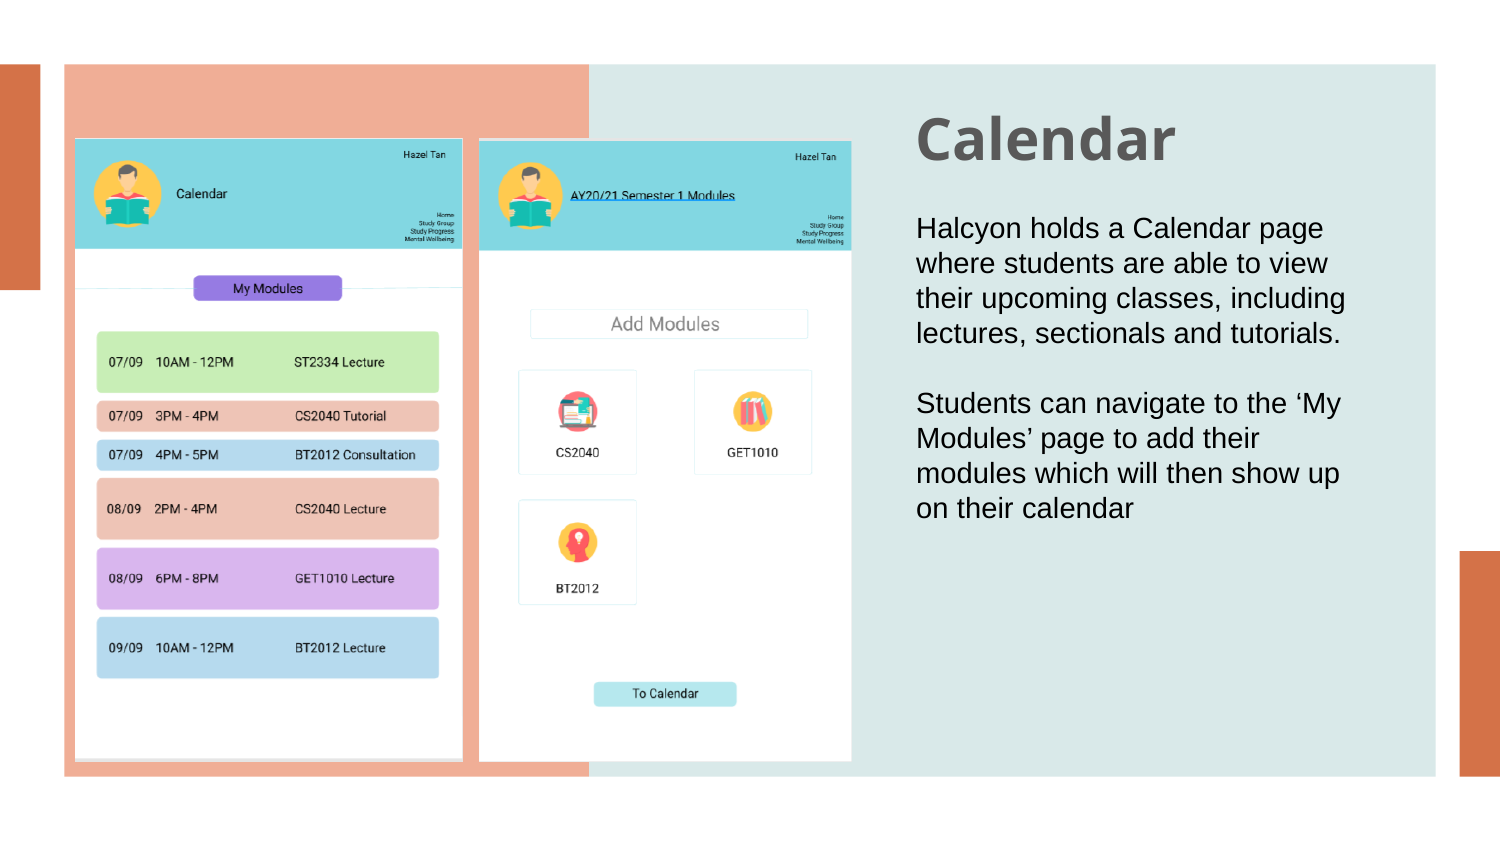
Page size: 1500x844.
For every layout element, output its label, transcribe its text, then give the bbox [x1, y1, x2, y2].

subtitle Halcyon holds a Calendar page where students are able to view their upcoming classes, including lectures, sectionals and tutorials. Students can navigate to the ‘My Modules’ page to add their modules which will then show up on their calendar [901, 194, 1367, 757]
picture [74, 137, 463, 763]
title Calendar [753, 87, 1340, 195]
picture [479, 137, 852, 763]
